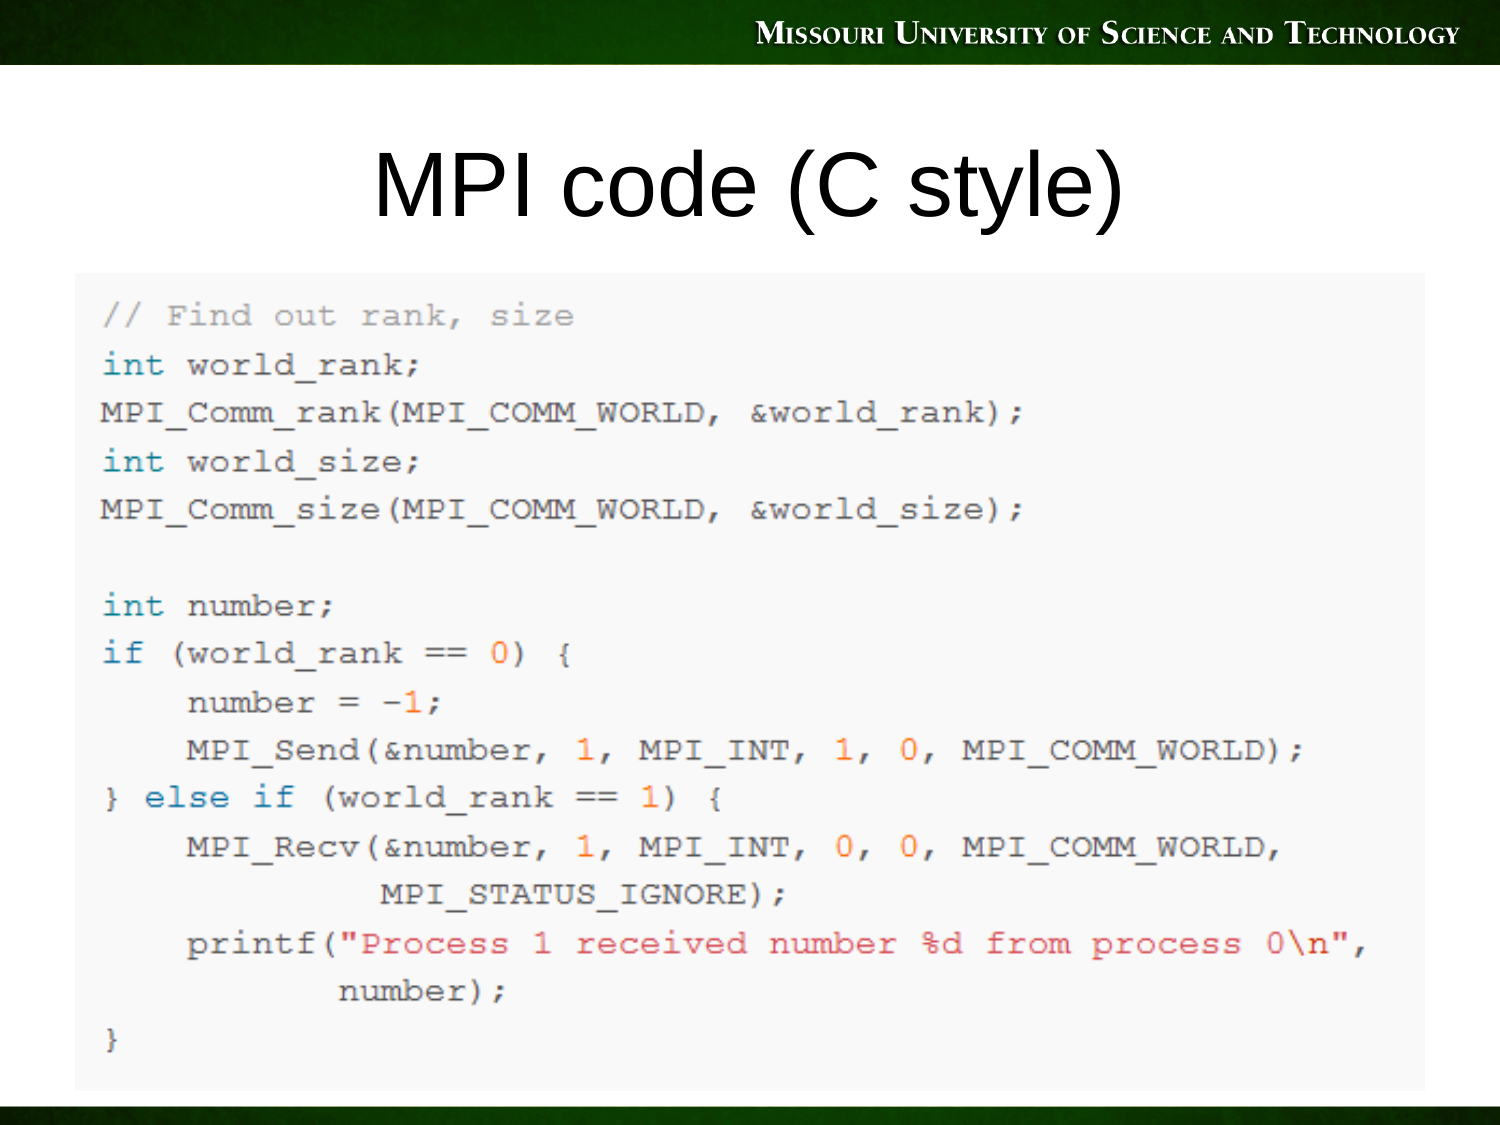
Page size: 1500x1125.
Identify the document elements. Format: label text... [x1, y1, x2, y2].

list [74, 272, 1426, 1091]
picture [0, 0, 1500, 1125]
title MPI code (C style) [75, 85, 1425, 272]
